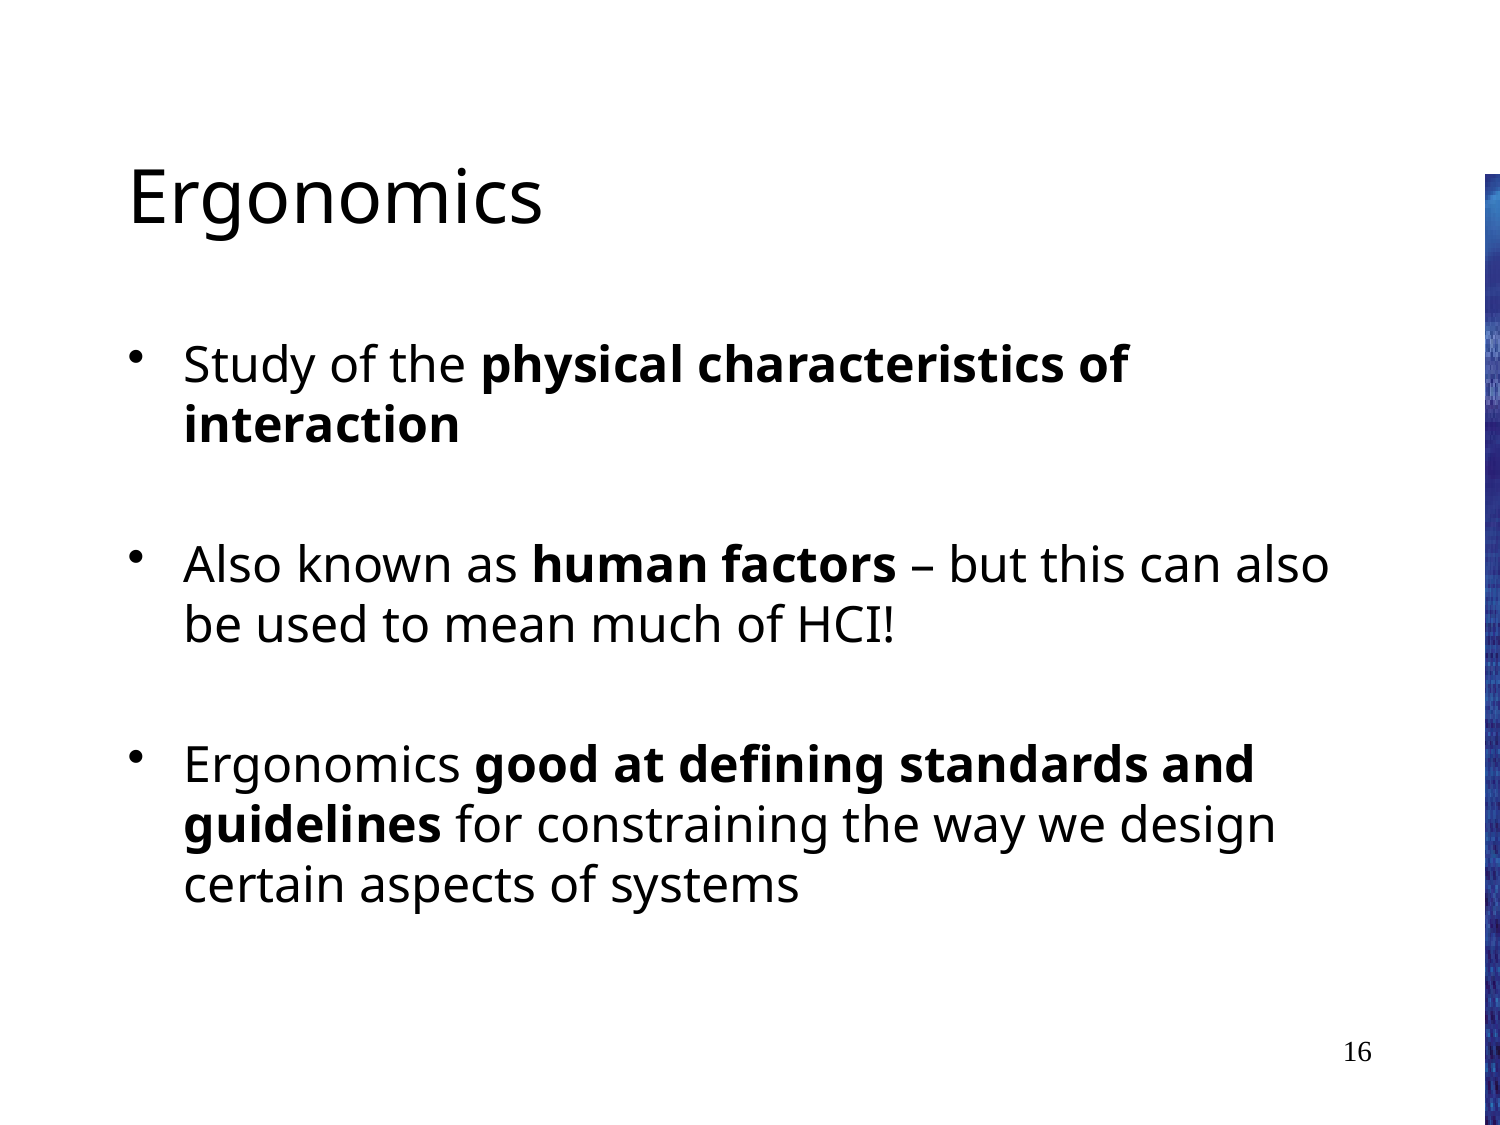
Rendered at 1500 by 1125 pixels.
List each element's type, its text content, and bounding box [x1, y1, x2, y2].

slide_number 16 [1074, 1024, 1388, 1101]
title Ergonomics [112, 99, 1238, 288]
picture [1485, 174, 1500, 1125]
list Study of the physical characteristics of interaction Also known as human factors – but this can also be used to mean much of HCI! Ergonomics good at defining standards and guidelines for constraining the way we design certain aspects of systems [112, 324, 1388, 1000]
